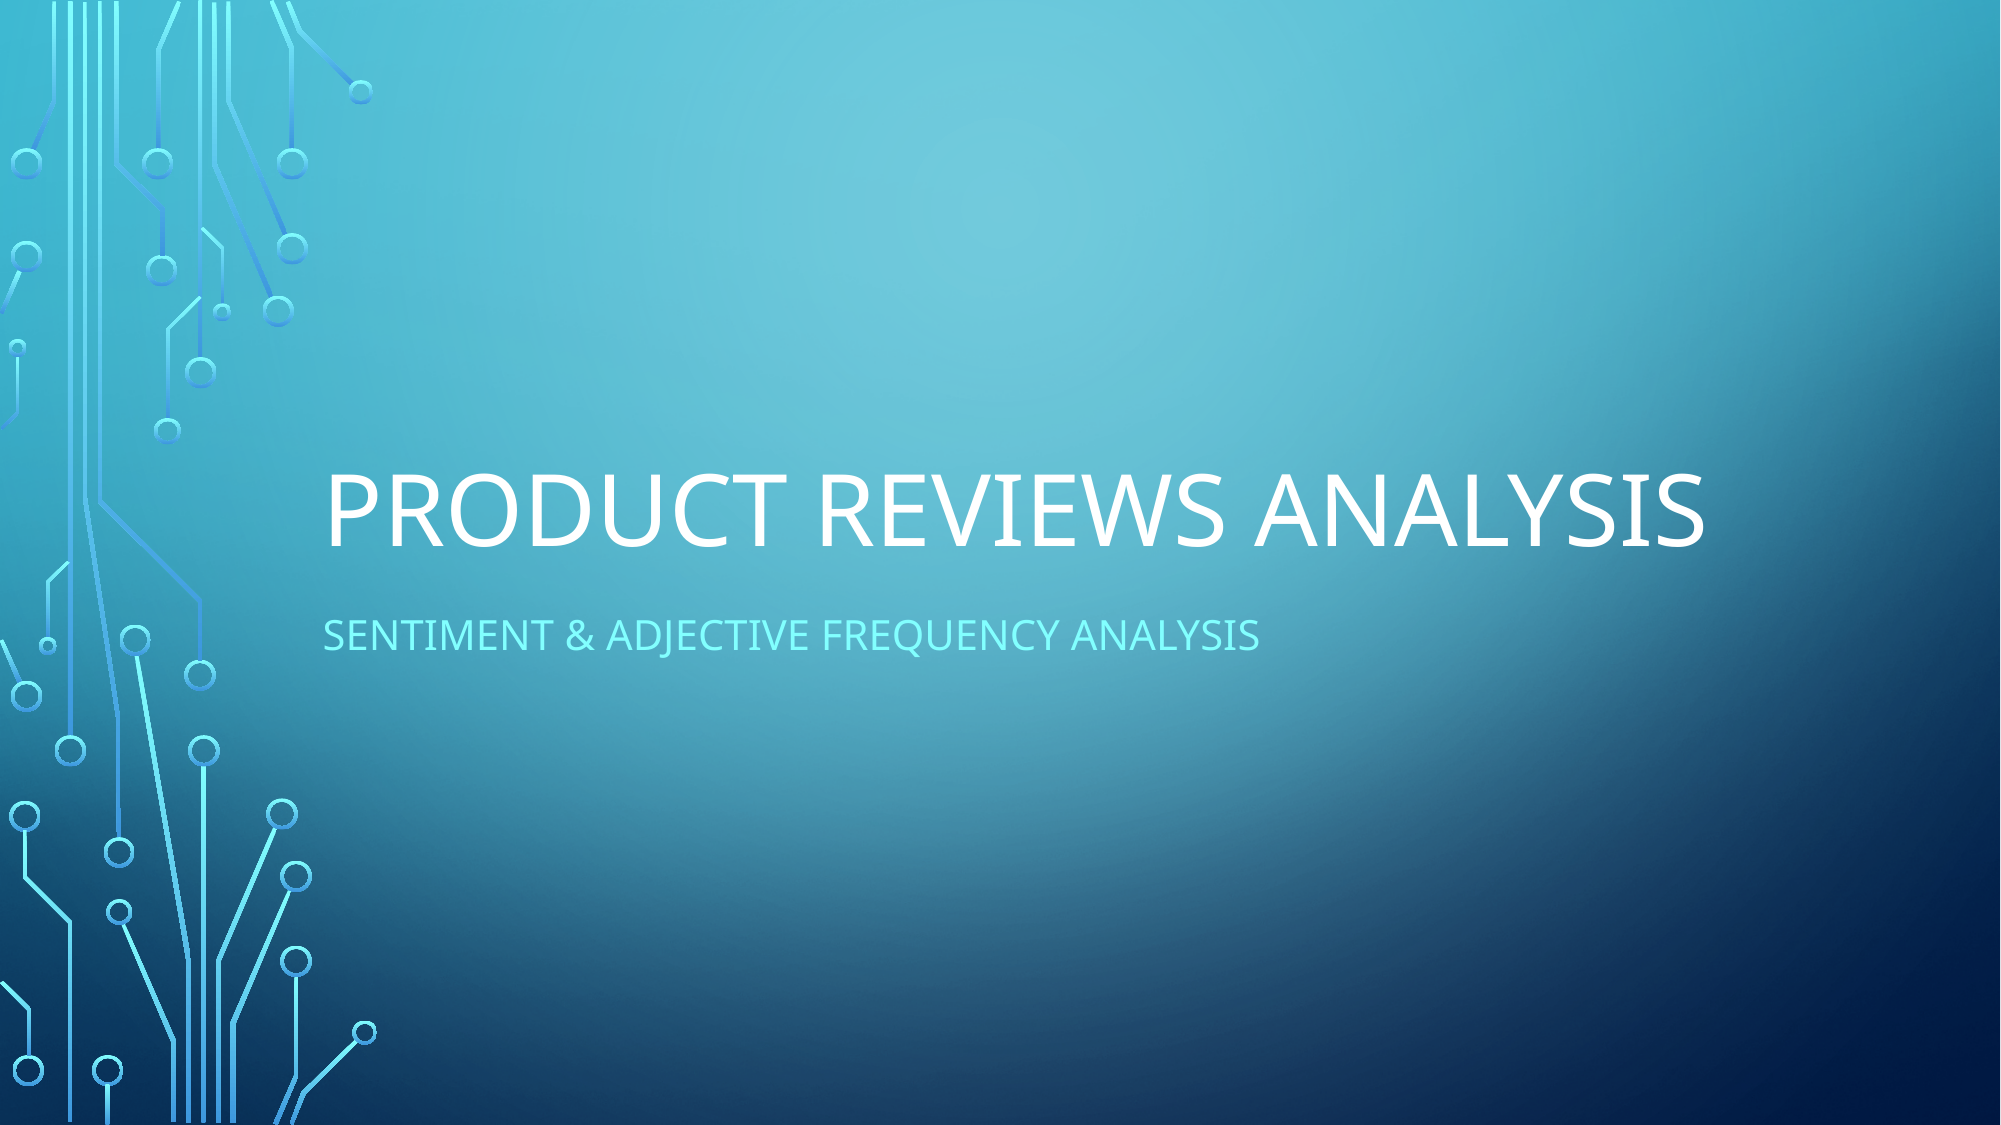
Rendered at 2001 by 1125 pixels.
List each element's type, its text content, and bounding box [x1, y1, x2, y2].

title Product reviews Analysis [307, 184, 1750, 576]
subtitle Sentiment & Adjective frequency analysis [307, 590, 1750, 863]
